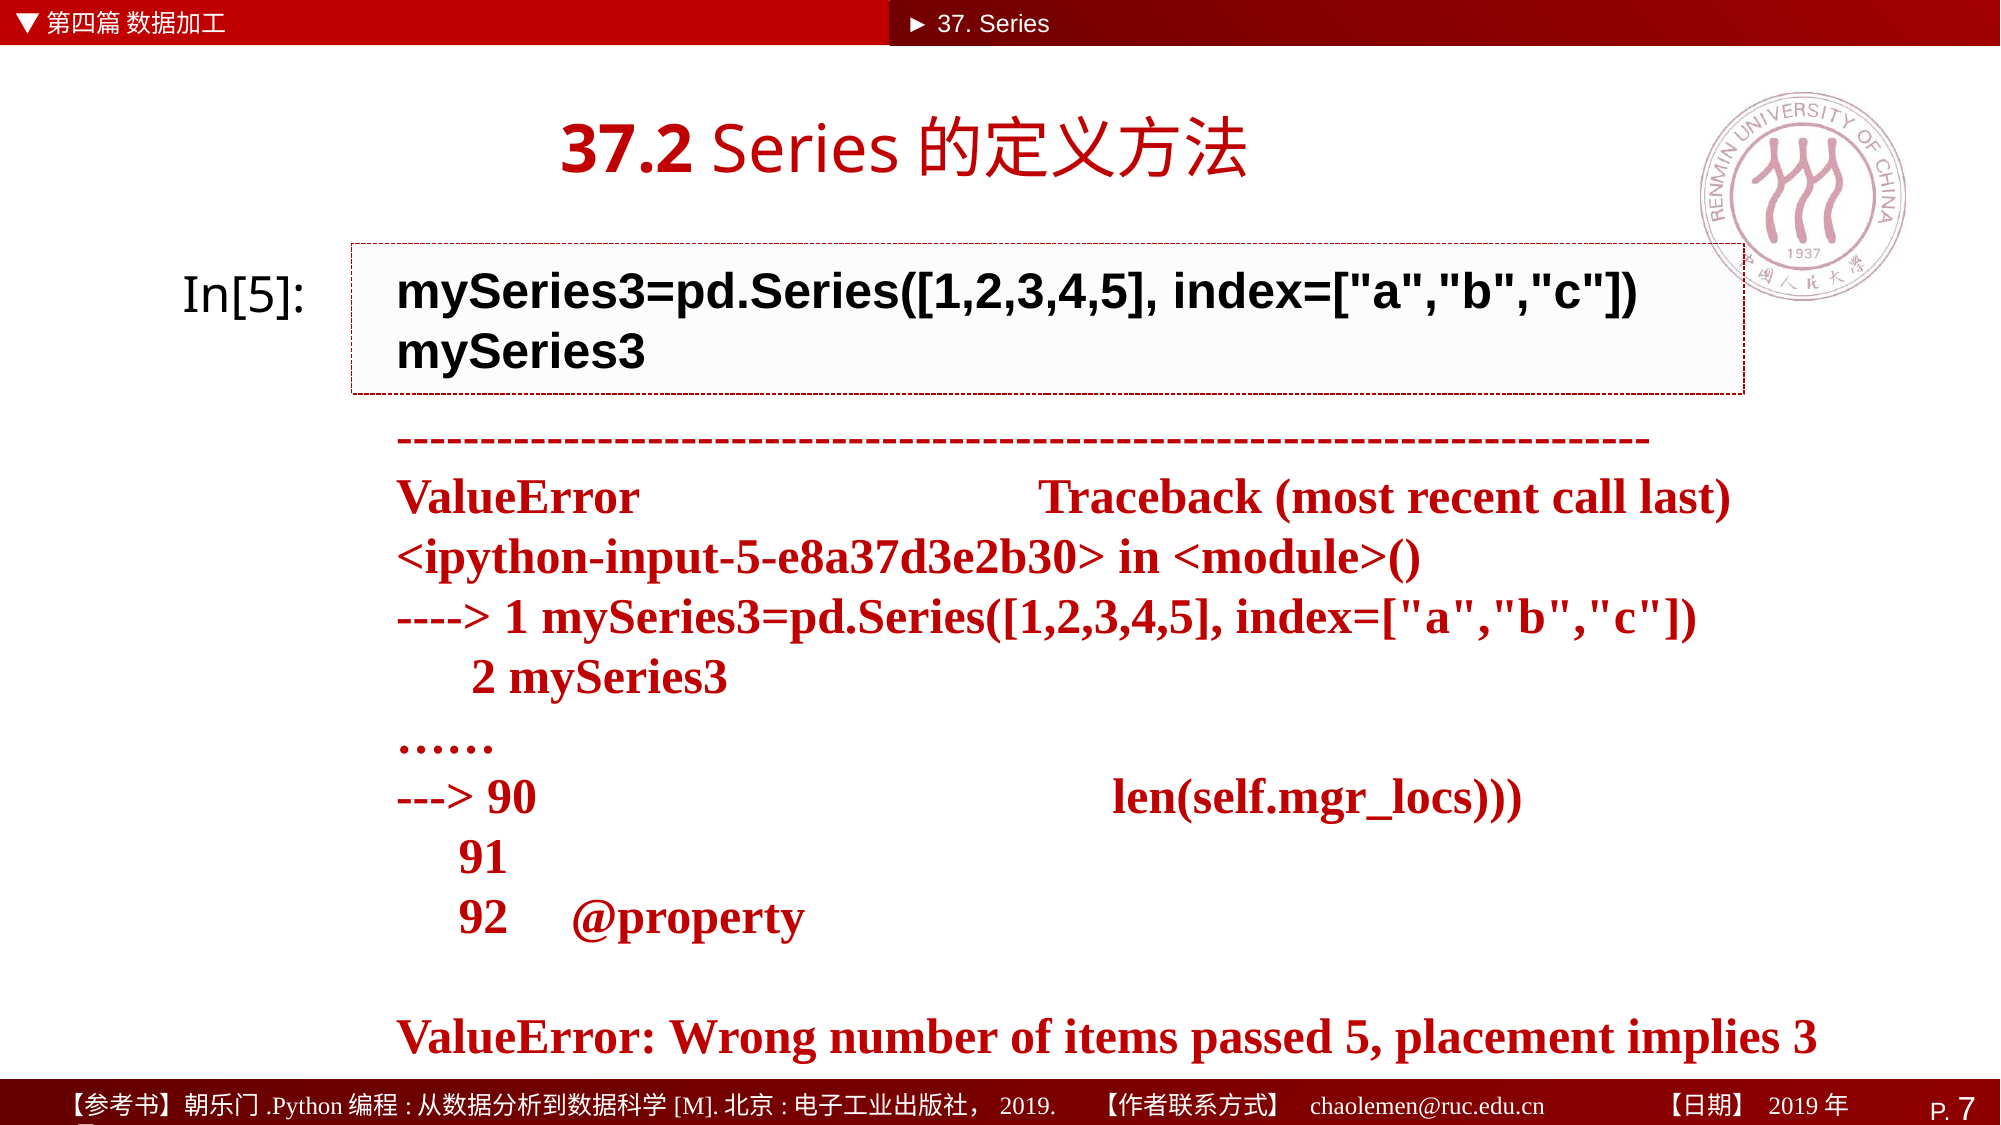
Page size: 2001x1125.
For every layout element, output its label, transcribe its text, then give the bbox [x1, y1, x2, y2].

title 37.2 Series的定义方法 [101, 77, 1710, 214]
text_box In[5]: [167, 255, 335, 330]
list ▼第四篇 数据加工 [0, 0, 725, 43]
text_box --------------------------------------------------------------------------- ValueError Traceback (most recent call last) <ipython-input-5-e8a37d3e2b30> in <module>() ----> 1 mySeries3=pd.Series([1,2,3,4,5], index=["a","b","c"]) 2 mySeries3 …… ---> 90 len(self.mgr_locs))) 91 92 @property ValueError: Wrong number of items passed 5, placement implies 3 [348, 416, 1866, 1051]
picture [1696, 89, 1910, 304]
list ► 37. Series [890, 0, 1249, 43]
text_box mySeries3=pd.Series([1,2,3,4,5], index=["a","b","c"]) mySeries3 [348, 240, 1748, 398]
